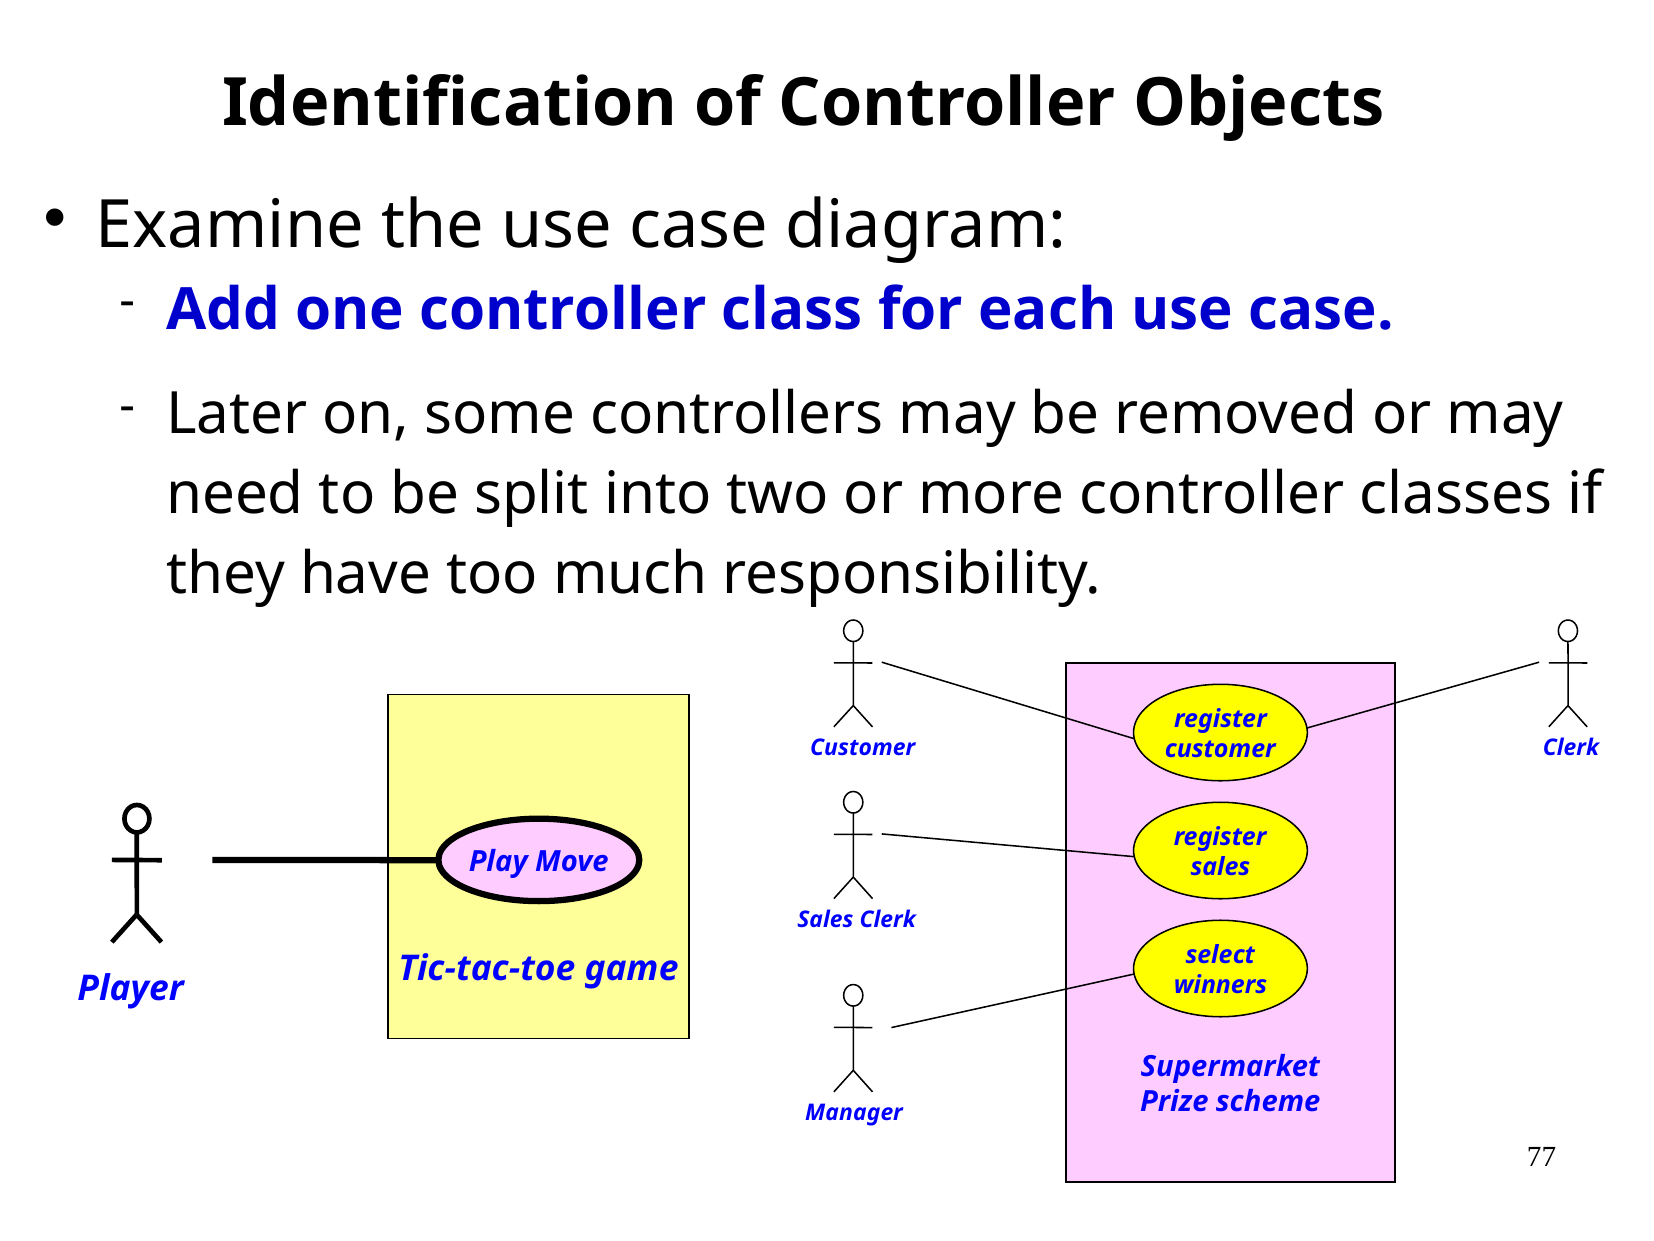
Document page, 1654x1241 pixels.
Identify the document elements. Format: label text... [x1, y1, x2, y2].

title Identification of Controller Objects [0, 1, 1631, 208]
list Examine the use case diagram: Add one controller class for each use case. Later on, some controllers may be removed or may need to be split into two or more controller classes if they have too much responsibility. [26, 170, 1654, 1133]
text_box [64, 694, 690, 1145]
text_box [776, 619, 1617, 1183]
